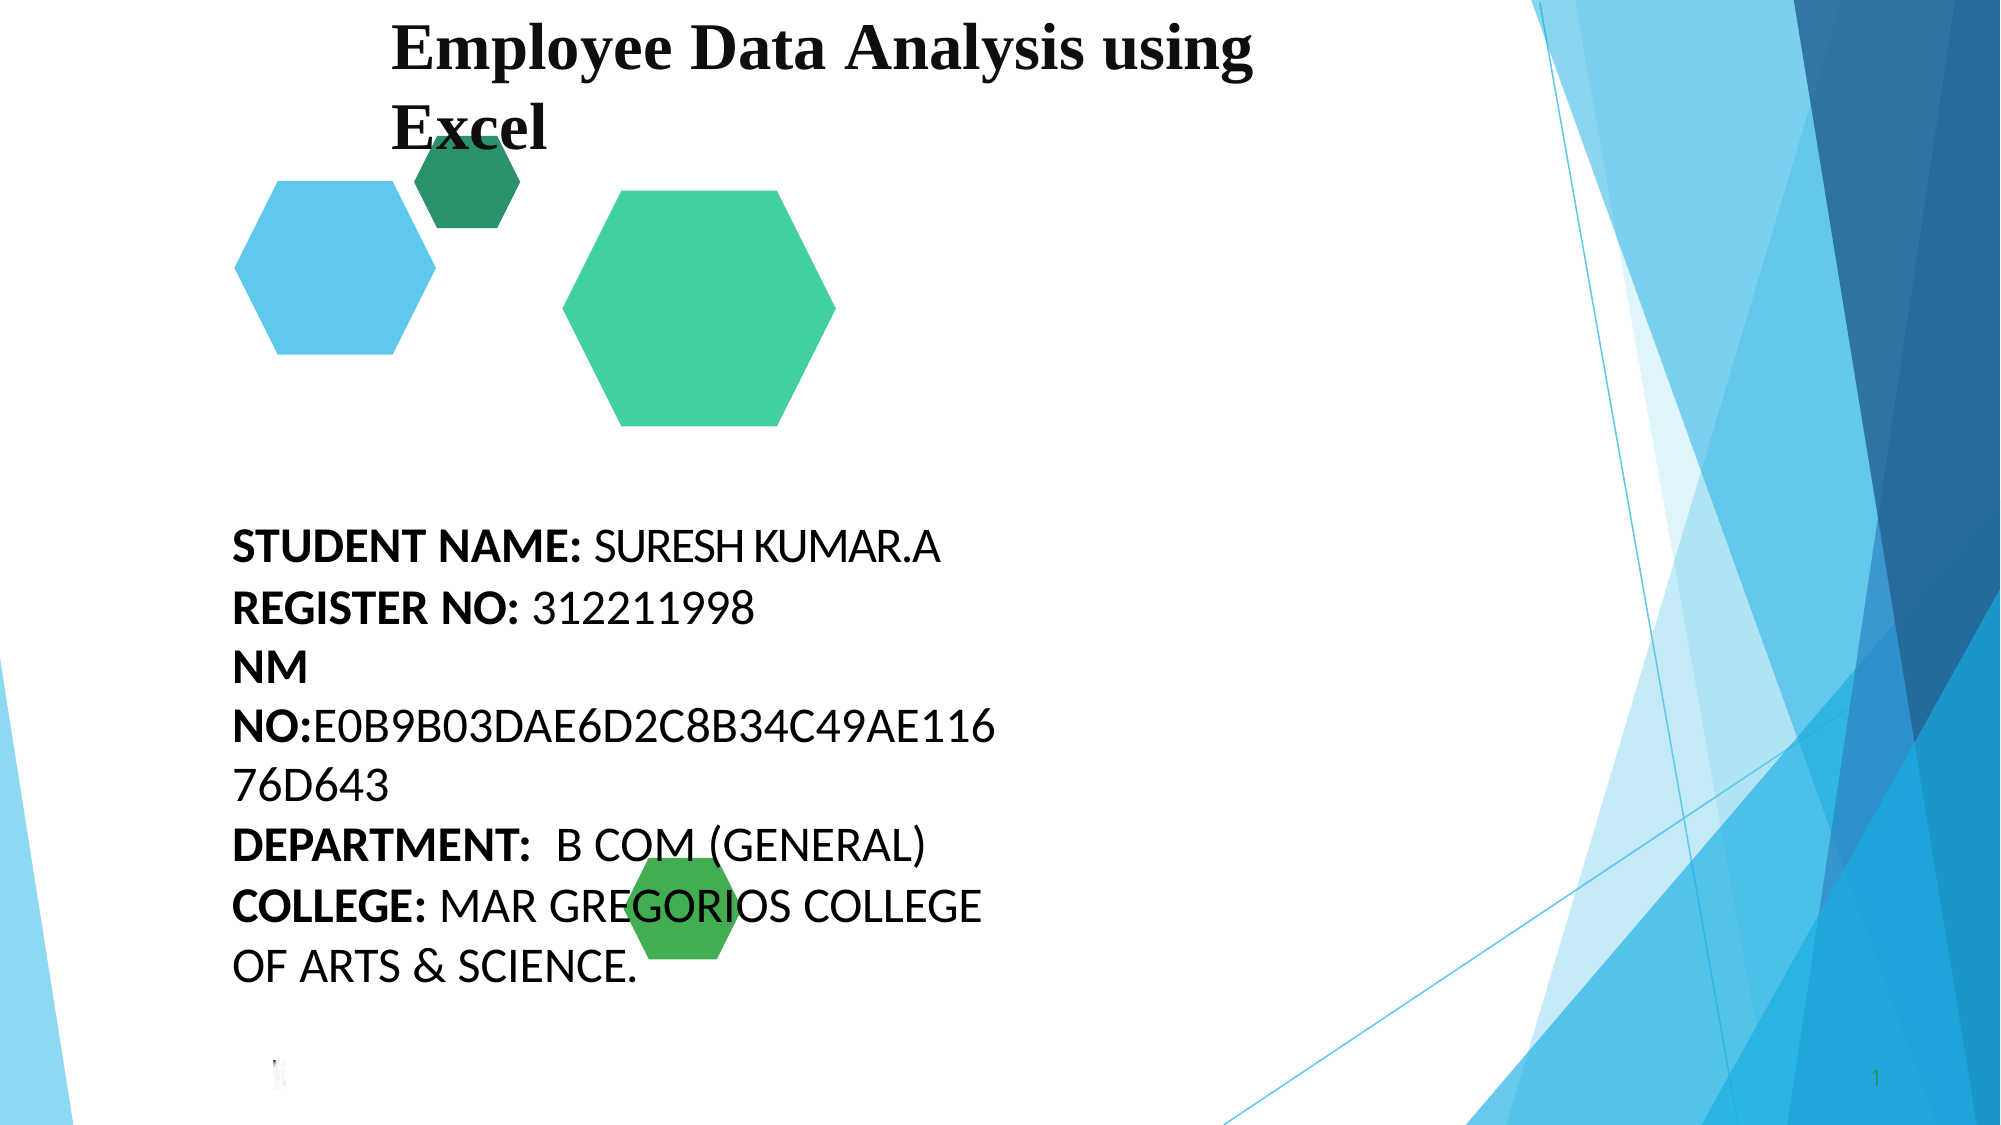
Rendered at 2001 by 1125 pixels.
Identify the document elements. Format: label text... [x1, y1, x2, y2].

text_box [562, 192, 836, 427]
title Employee Data Analysis using Excel [389, 0, 1428, 192]
picture [273, 1060, 287, 1091]
slide_number 1 [1863, 1062, 1889, 1125]
text_box STUDENT NAME: SURESH KUMAR.A REGISTER NO: 312211998 NM NO:E0B9B03DAE6D2C8B34C49AE11676D643 DEPARTMENT: B COM (GENERAL) COLLEGE: MAR GREGORIOS COLLEGE OF ARTS & SCIENCE. [230, 510, 1462, 993]
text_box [234, 135, 521, 355]
